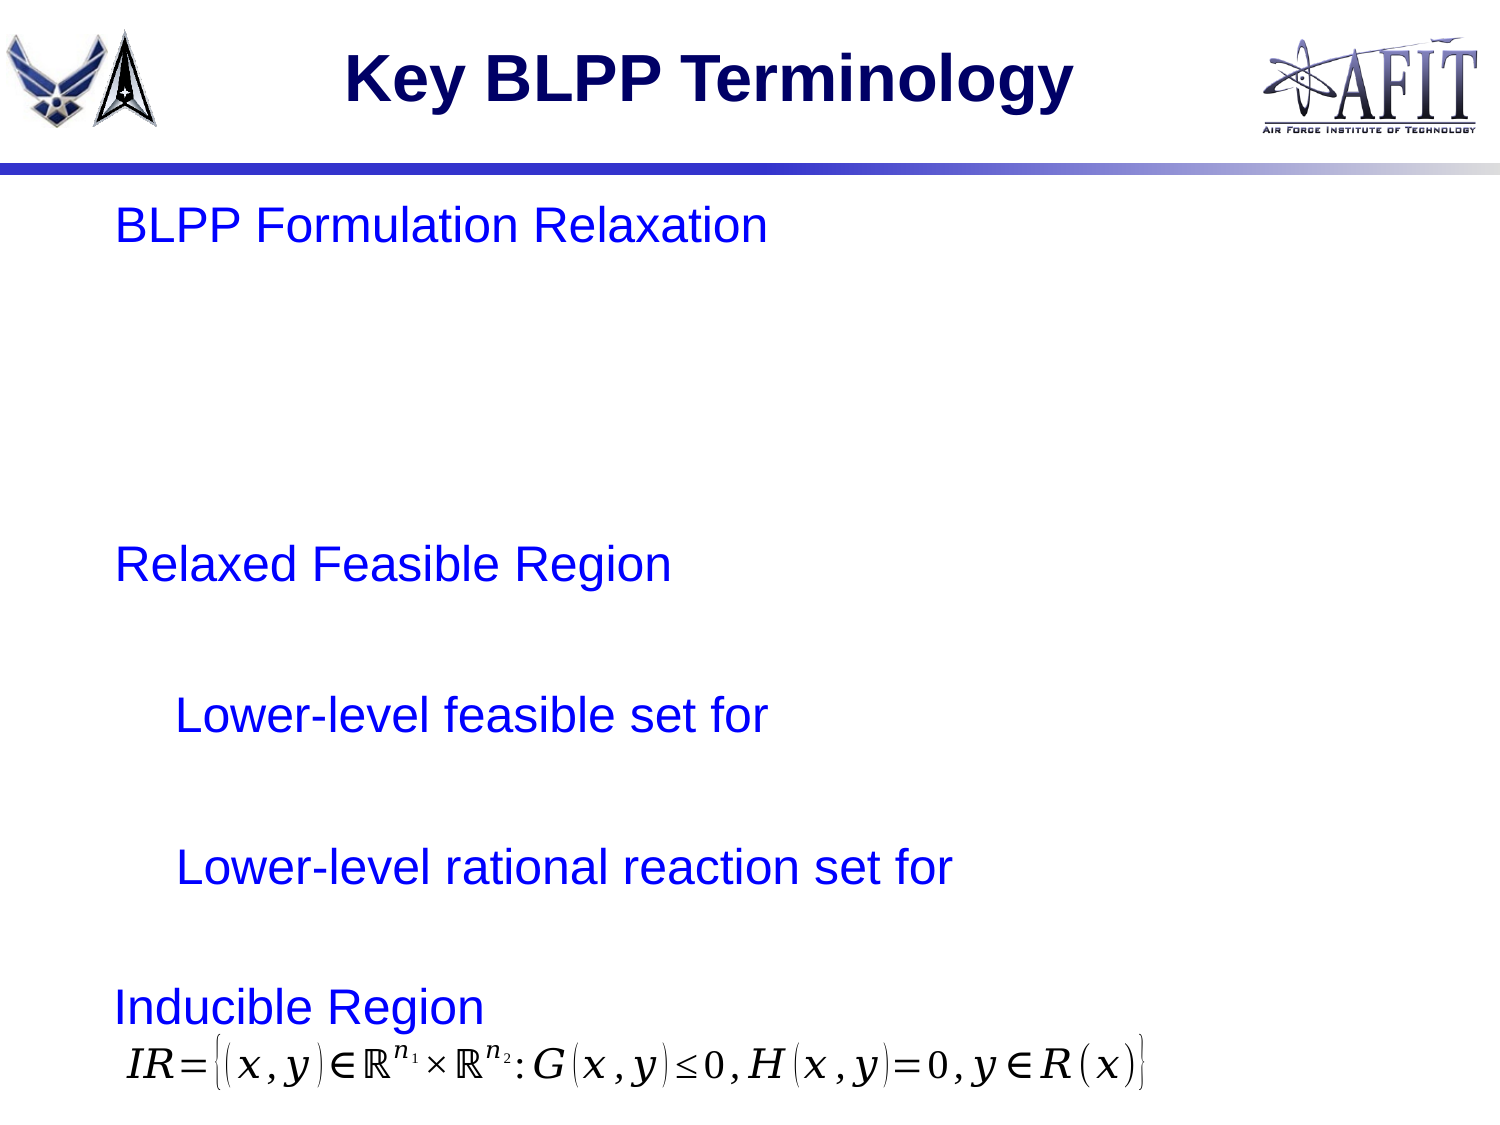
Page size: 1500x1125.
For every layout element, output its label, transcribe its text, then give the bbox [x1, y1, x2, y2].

text_box Inducible Region [98, 967, 500, 1042]
picture [6, 29, 159, 128]
text_box BLPP Formulation Relaxation [99, 185, 784, 260]
text_box Relaxed Feasible Region [99, 524, 687, 599]
title Key BLPP Terminology [159, 0, 1261, 169]
